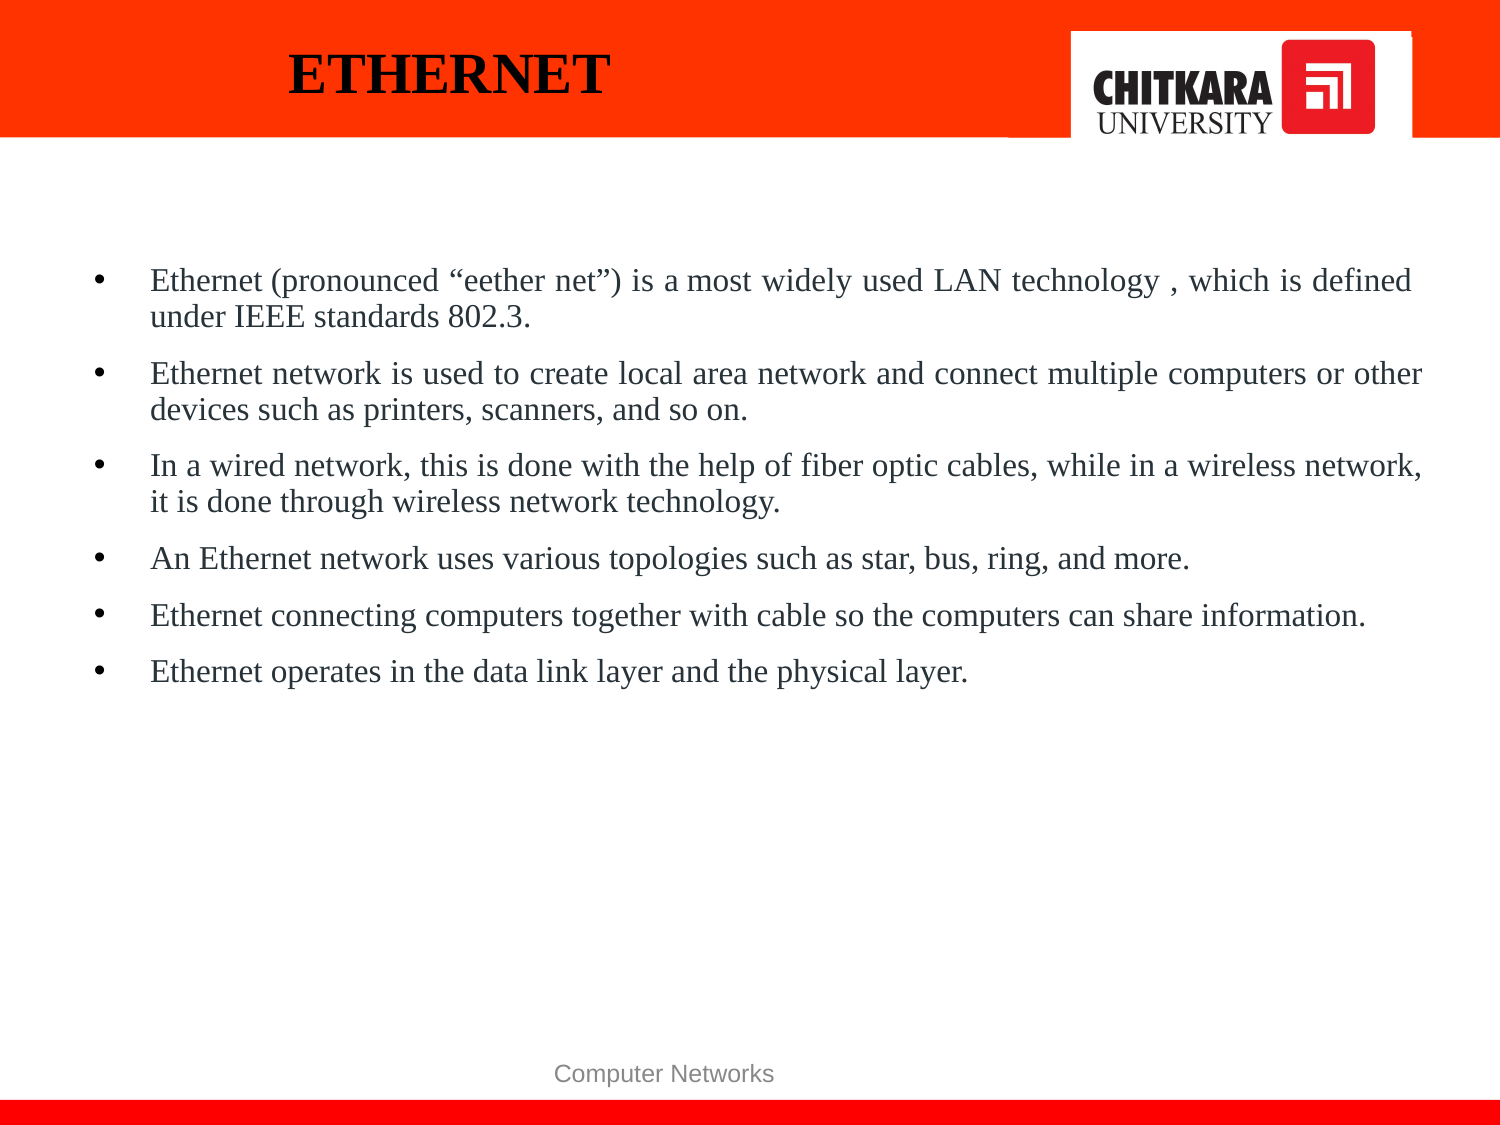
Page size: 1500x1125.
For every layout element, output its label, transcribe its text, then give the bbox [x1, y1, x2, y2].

footer Computer Networks [57, 1042, 1425, 1103]
list Ethernet (pronounced “eether net”) is a most widely used LAN technology , which is defined under IEEE standards 802.3. Ethernet network is used to create local area network and connect multiple computers or other devices such as printers, scanners, and so on. In a wired network, this is done with the help of fiber optic cables, while in a wireless network, it is done through wireless network technology. An Ethernet network uses various topologies such as star, bus, ring, and more. Ethernet connecting computers together with cable so the computers can share information. Ethernet operates in the data link layer and the physical layer. [75, 263, 1425, 916]
picture [1074, 37, 1390, 138]
title ETHERNET [0, 0, 900, 150]
